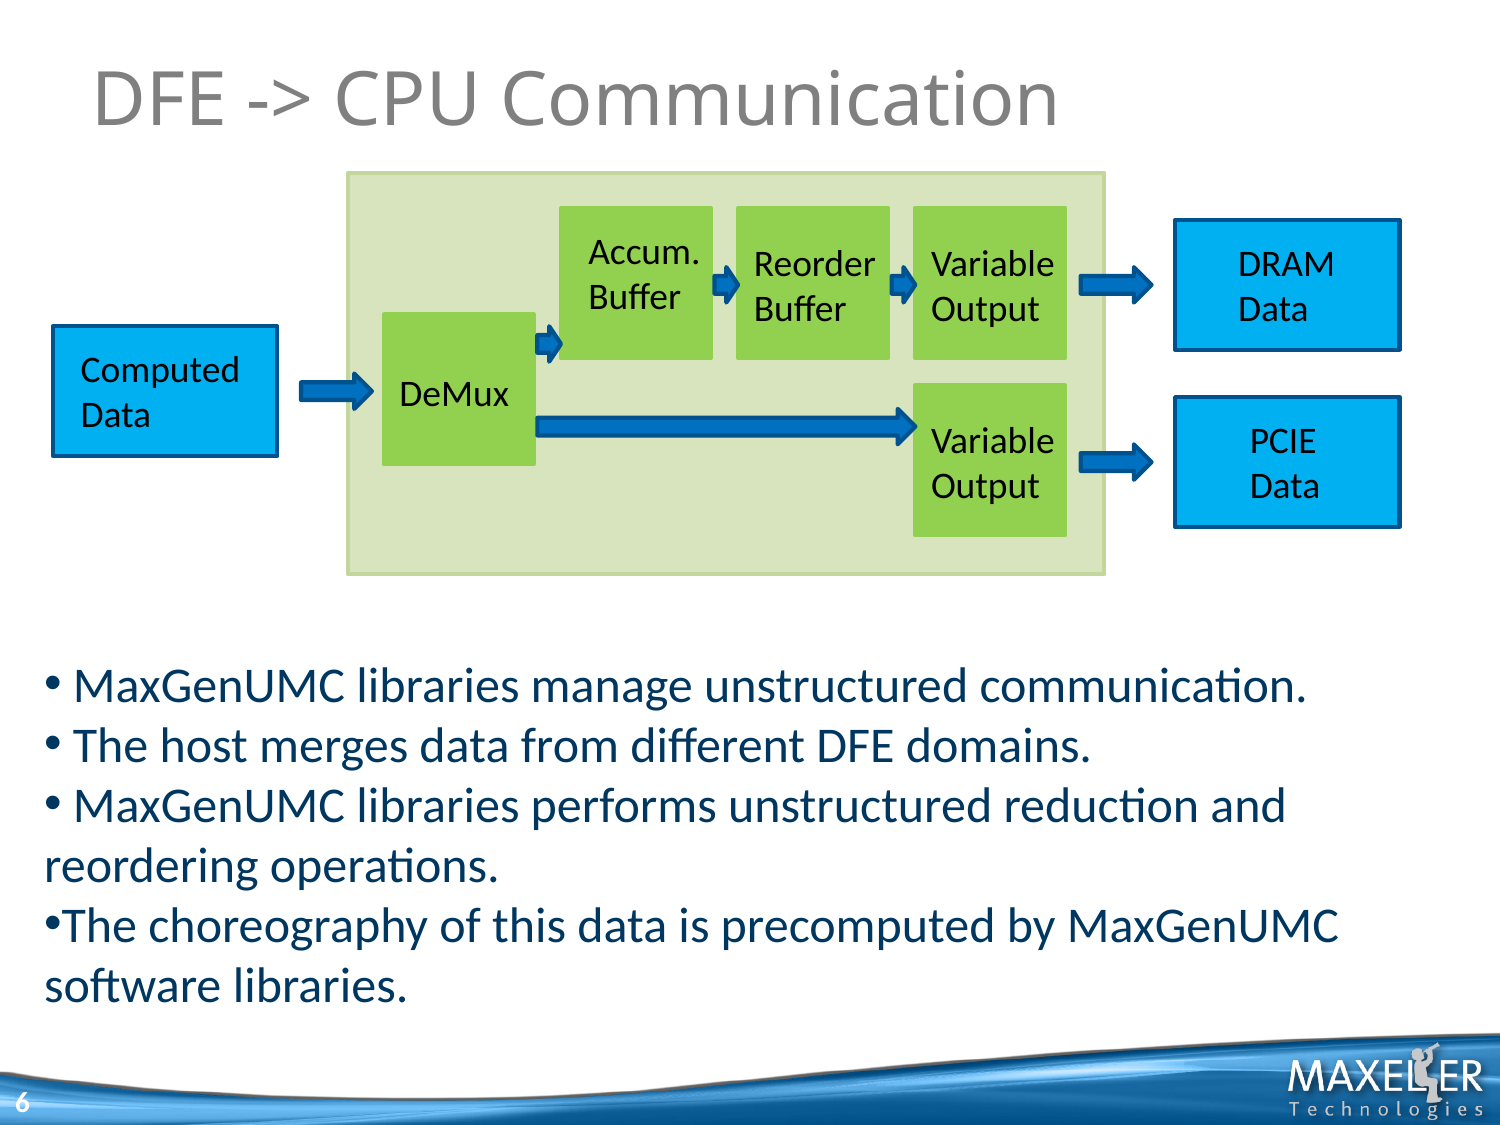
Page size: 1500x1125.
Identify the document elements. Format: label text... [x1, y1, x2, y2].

text_box [298, 371, 375, 411]
text_box [1078, 442, 1154, 482]
text_box Variable Output [916, 231, 1070, 337]
text_box [736, 206, 890, 280]
text_box [913, 290, 1067, 360]
text_box [51, 324, 279, 458]
text_box [535, 406, 918, 447]
text_box [1173, 395, 1402, 529]
picture [0, 1023, 1500, 1125]
text_box [382, 312, 536, 466]
text_box DRAM Data [1223, 231, 1351, 337]
text_box Computed Data [65, 338, 256, 443]
text_box [913, 383, 1067, 423]
text_box [913, 430, 1067, 537]
text_box [559, 206, 713, 360]
text_box [1173, 218, 1402, 352]
text_box MaxGenUMC libraries manage unstructured communication. The host merges data from different DFE domains. MaxGenUMC libraries performs unstructured reduction and reordering operations. The choreography of this data is precomputed by MaxGenUMC software libraries. [29, 645, 1483, 1020]
text_box PCIE Data [1235, 408, 1336, 514]
text_box [346, 206, 1106, 576]
text_box [712, 265, 740, 305]
text_box DeMux [384, 361, 525, 422]
text_box Reorder Buffer [739, 231, 891, 337]
text_box [913, 206, 1067, 280]
text_box Accum. Buffer [573, 219, 716, 325]
text_box [1078, 265, 1154, 305]
text_box [535, 324, 563, 364]
text_box Variable Output [916, 408, 1070, 514]
text_box [889, 265, 918, 305]
text_box [736, 289, 890, 360]
title DFE -> CPU Communication [76, 42, 1425, 206]
